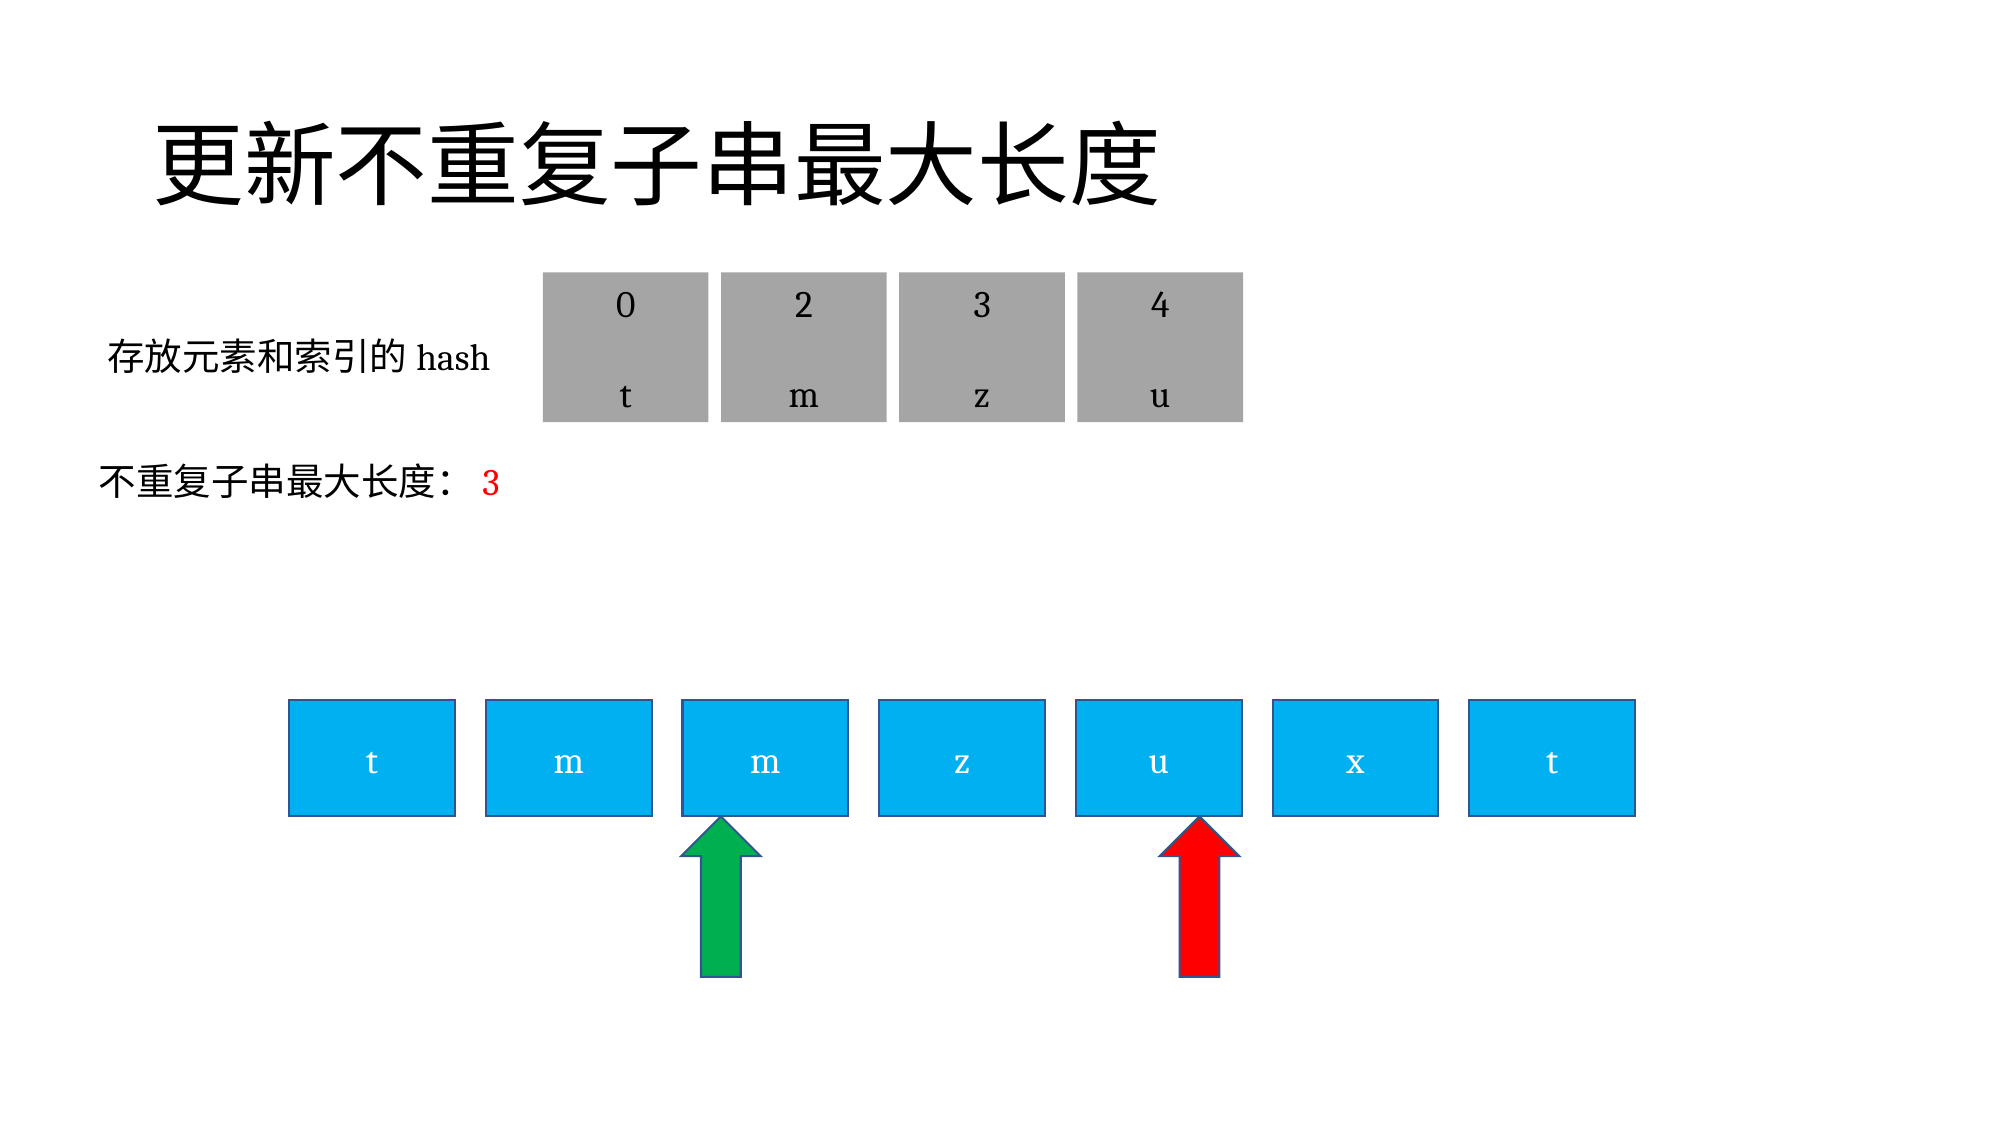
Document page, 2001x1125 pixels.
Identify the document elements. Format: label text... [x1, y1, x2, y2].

text_box x [1272, 699, 1439, 817]
text_box z [878, 699, 1046, 817]
text_box t [1468, 699, 1636, 817]
text_box 存放元素和索引的hash [92, 325, 506, 386]
text_box 4 u [1077, 278, 1244, 423]
text_box [1157, 814, 1242, 978]
text_box t [288, 699, 456, 817]
text_box 0 t [542, 278, 709, 423]
text_box 2 m [721, 278, 887, 423]
text_box m [485, 699, 653, 817]
text_box [678, 814, 764, 978]
text_box m [681, 699, 849, 817]
text_box 不重复子串最大长度：3 [83, 450, 515, 510]
text_box u [1075, 699, 1243, 817]
text_box 3 z [899, 278, 1065, 423]
title 更新不重复子串最大长度 [137, 59, 1863, 278]
